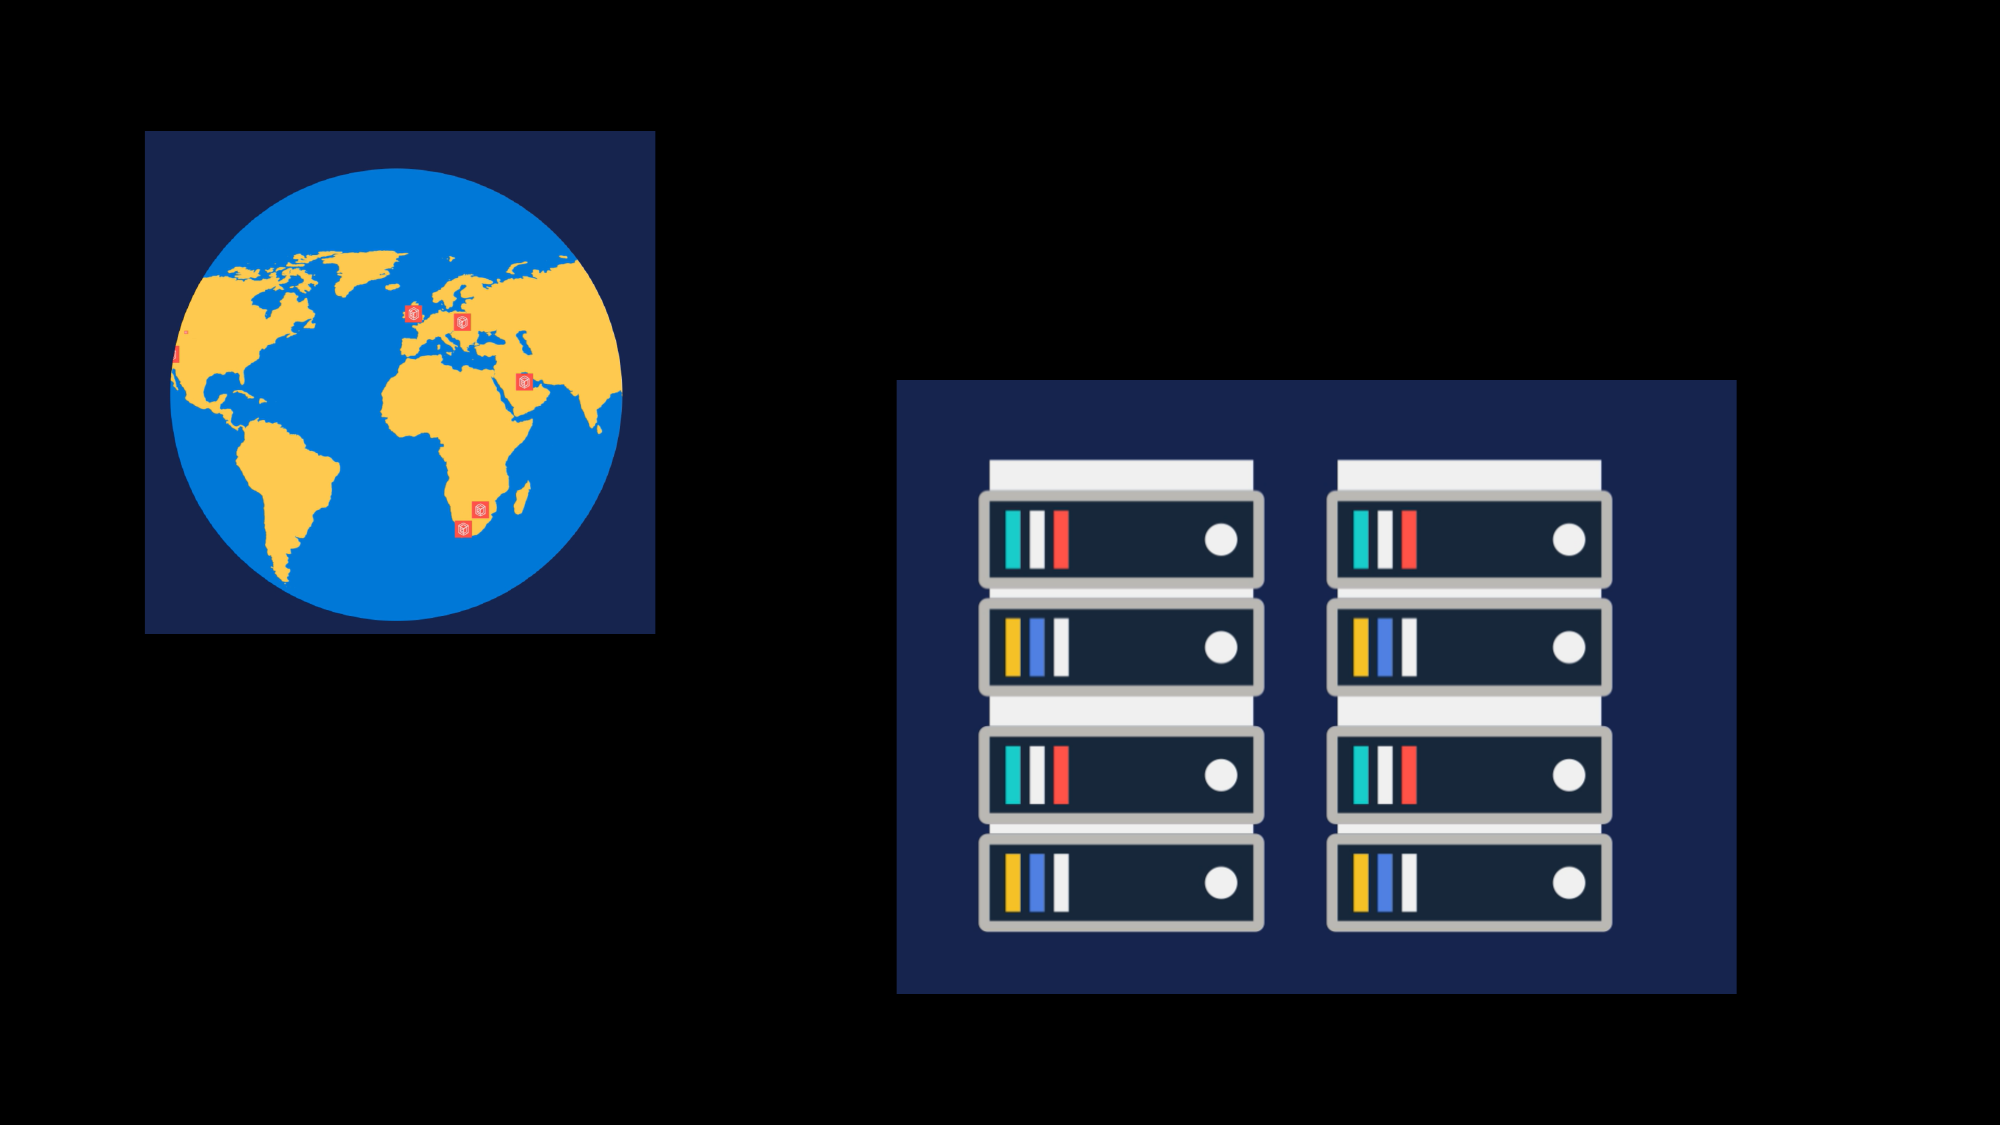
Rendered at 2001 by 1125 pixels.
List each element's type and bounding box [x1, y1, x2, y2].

picture [896, 379, 1737, 994]
picture [144, 131, 656, 634]
